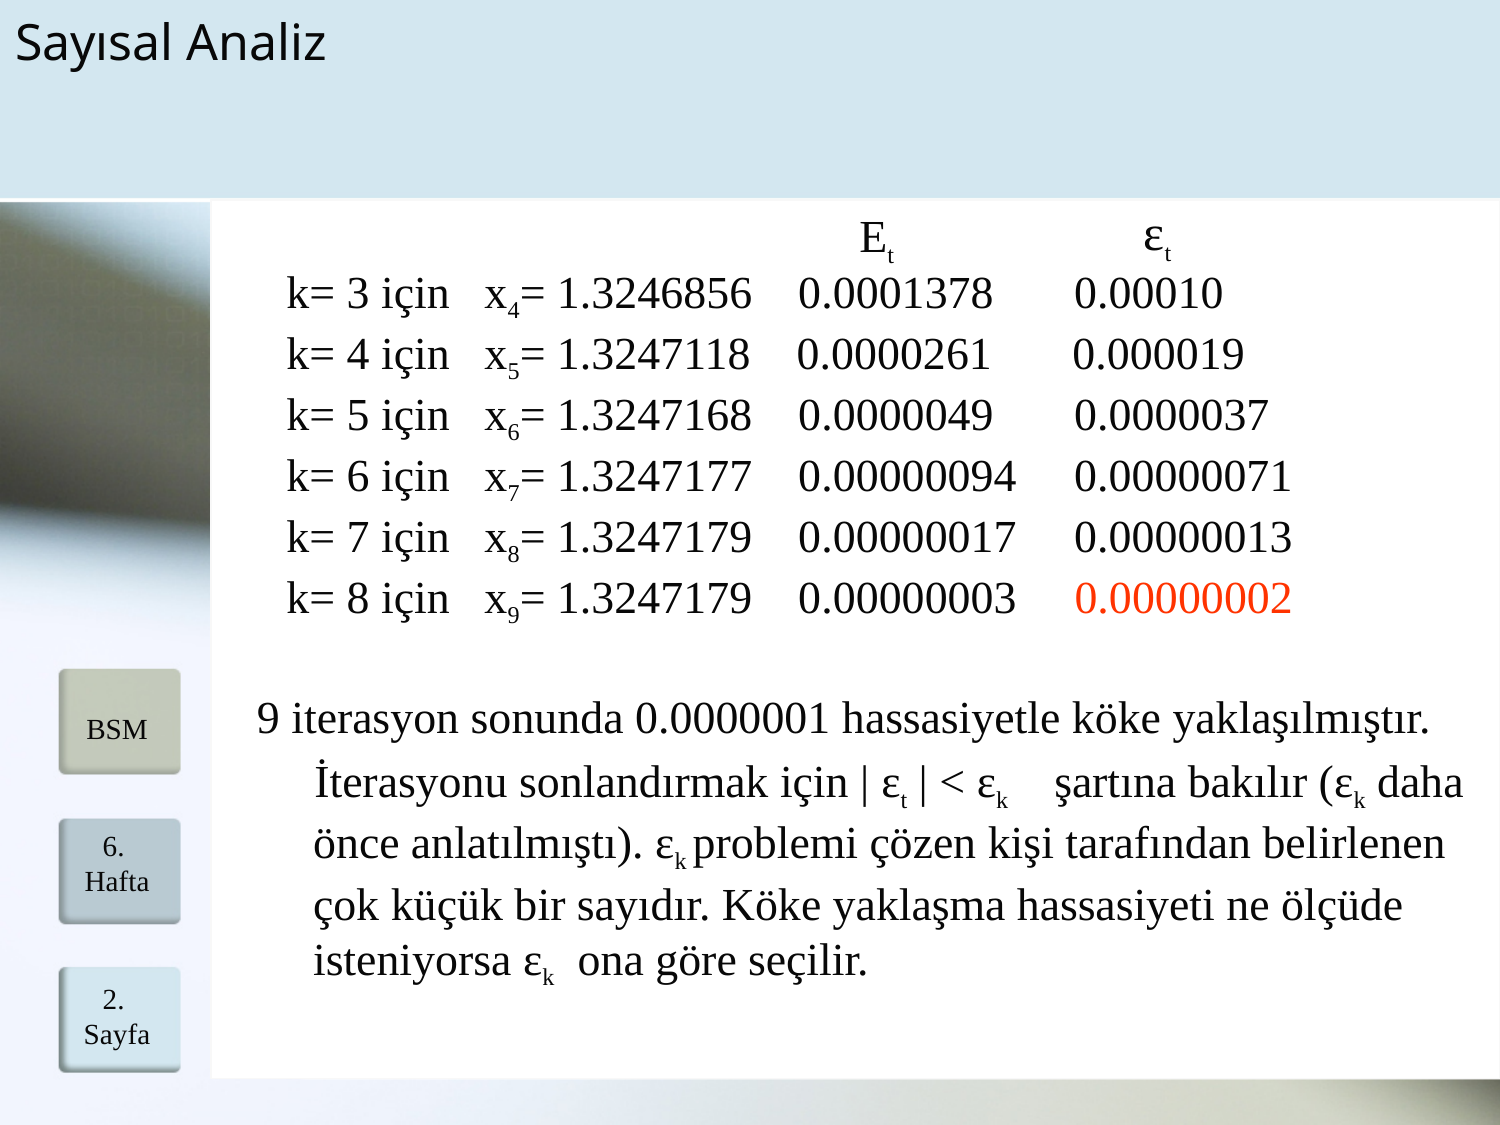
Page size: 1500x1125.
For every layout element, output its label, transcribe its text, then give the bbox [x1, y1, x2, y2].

picture [0, 0, 1500, 1125]
text_box [211, 199, 1500, 1079]
text_box Et [844, 199, 910, 276]
text_box BSM [58, 703, 176, 774]
text_box εt [1128, 193, 1187, 274]
text_box Sayısal Analiz [0, 0, 1211, 81]
slide_number 2. Sayfa [58, 972, 176, 1051]
text_box k= 3 için x4= 1.3246856 0.0001378 0.00010 k= 4 için x5= 1.3247118 0.0000261 0.000019 k= 5 için x6= 1.3247168 0.0000049 0.0000037 k= 6 için x7= 1.3247177 0.00000094 0.00000071 k= 7 için x8= 1.3247179 0.00000017 0.00000013 k= 8 için x9= 1.3247179 0.00000003 0.00000002 [271, 255, 1447, 636]
text_box 9 iterasyon sonunda 0.0000001 hassasiyetle köke yaklaşılmıştır. İterasyonu sonlandırmak için | εt | < εk şartına bakılır (εk daha önce anlatılmıştı). εk problemi çözen kişi tarafından belirlenen çok küçük bir sayıdır. Köke yaklaşma hassasiyeti ne ölçüde isteniyorsa εk ona göre seçilir. [242, 680, 1500, 1125]
text_box 6. Hafta [58, 820, 176, 926]
